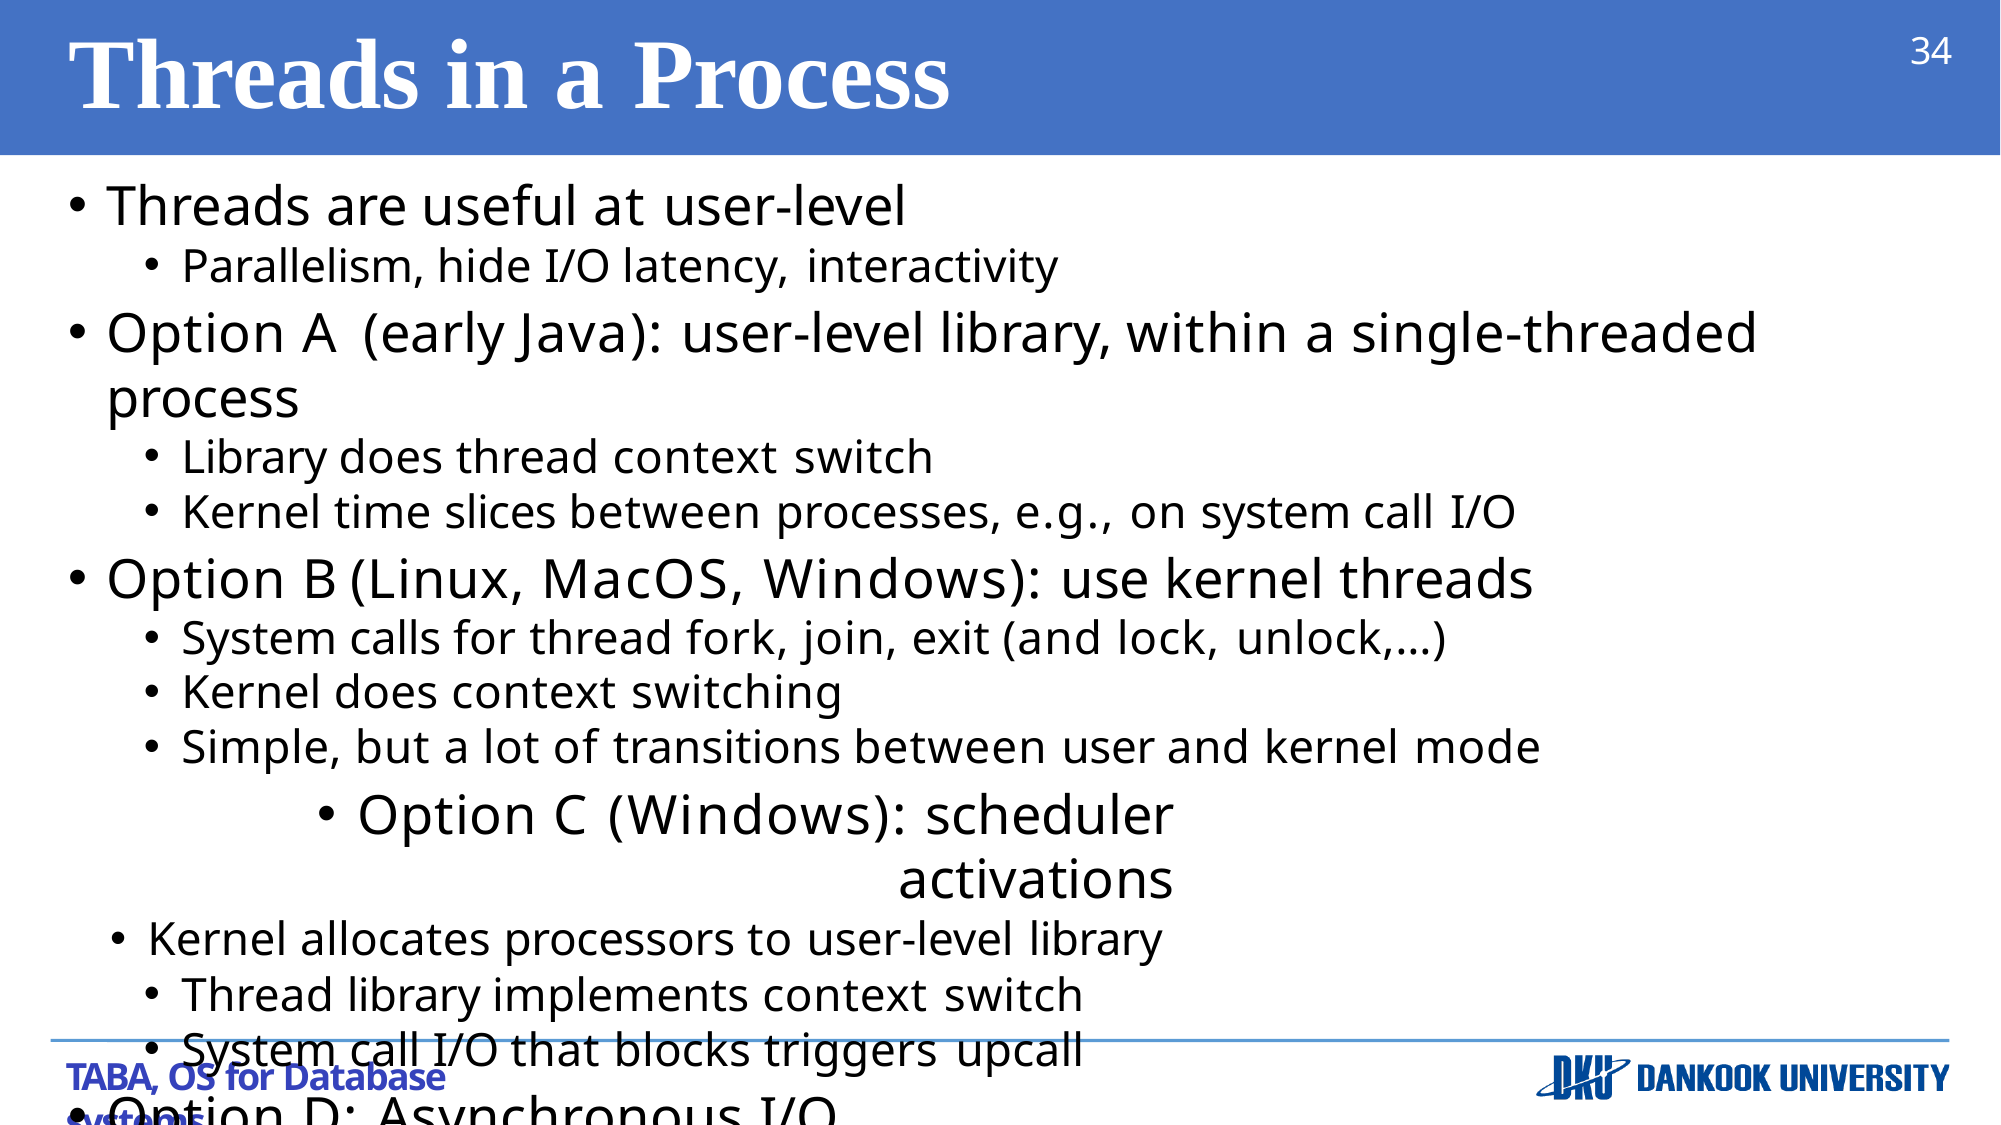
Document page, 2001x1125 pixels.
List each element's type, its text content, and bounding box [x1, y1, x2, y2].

text_box Threads are useful at user-level Parallelism, hide I/O latency, interactivity Option A (early Java): user-level library, within a single-threaded process Library does thread context switch Kernel time slices between processes, e.g., on system call I/O Option B (Linux, MacOS, Windows): use kernel threads System calls for thread fork, join, exit (and lock, unlock,…) Kernel does context switching Simple, but a lot of transitions between user and kernel mode Option C (Windows): scheduler activations Kernel allocates processors to user-level library Thread library implements context switch System call I/O that blocks triggers upcall Option D: Asynchronous I/O [66, 169, 1905, 1125]
text_box 34 [1907, 24, 1956, 72]
title Threads in a Process [66, 6, 954, 169]
picture [1905, 1055, 1950, 1100]
